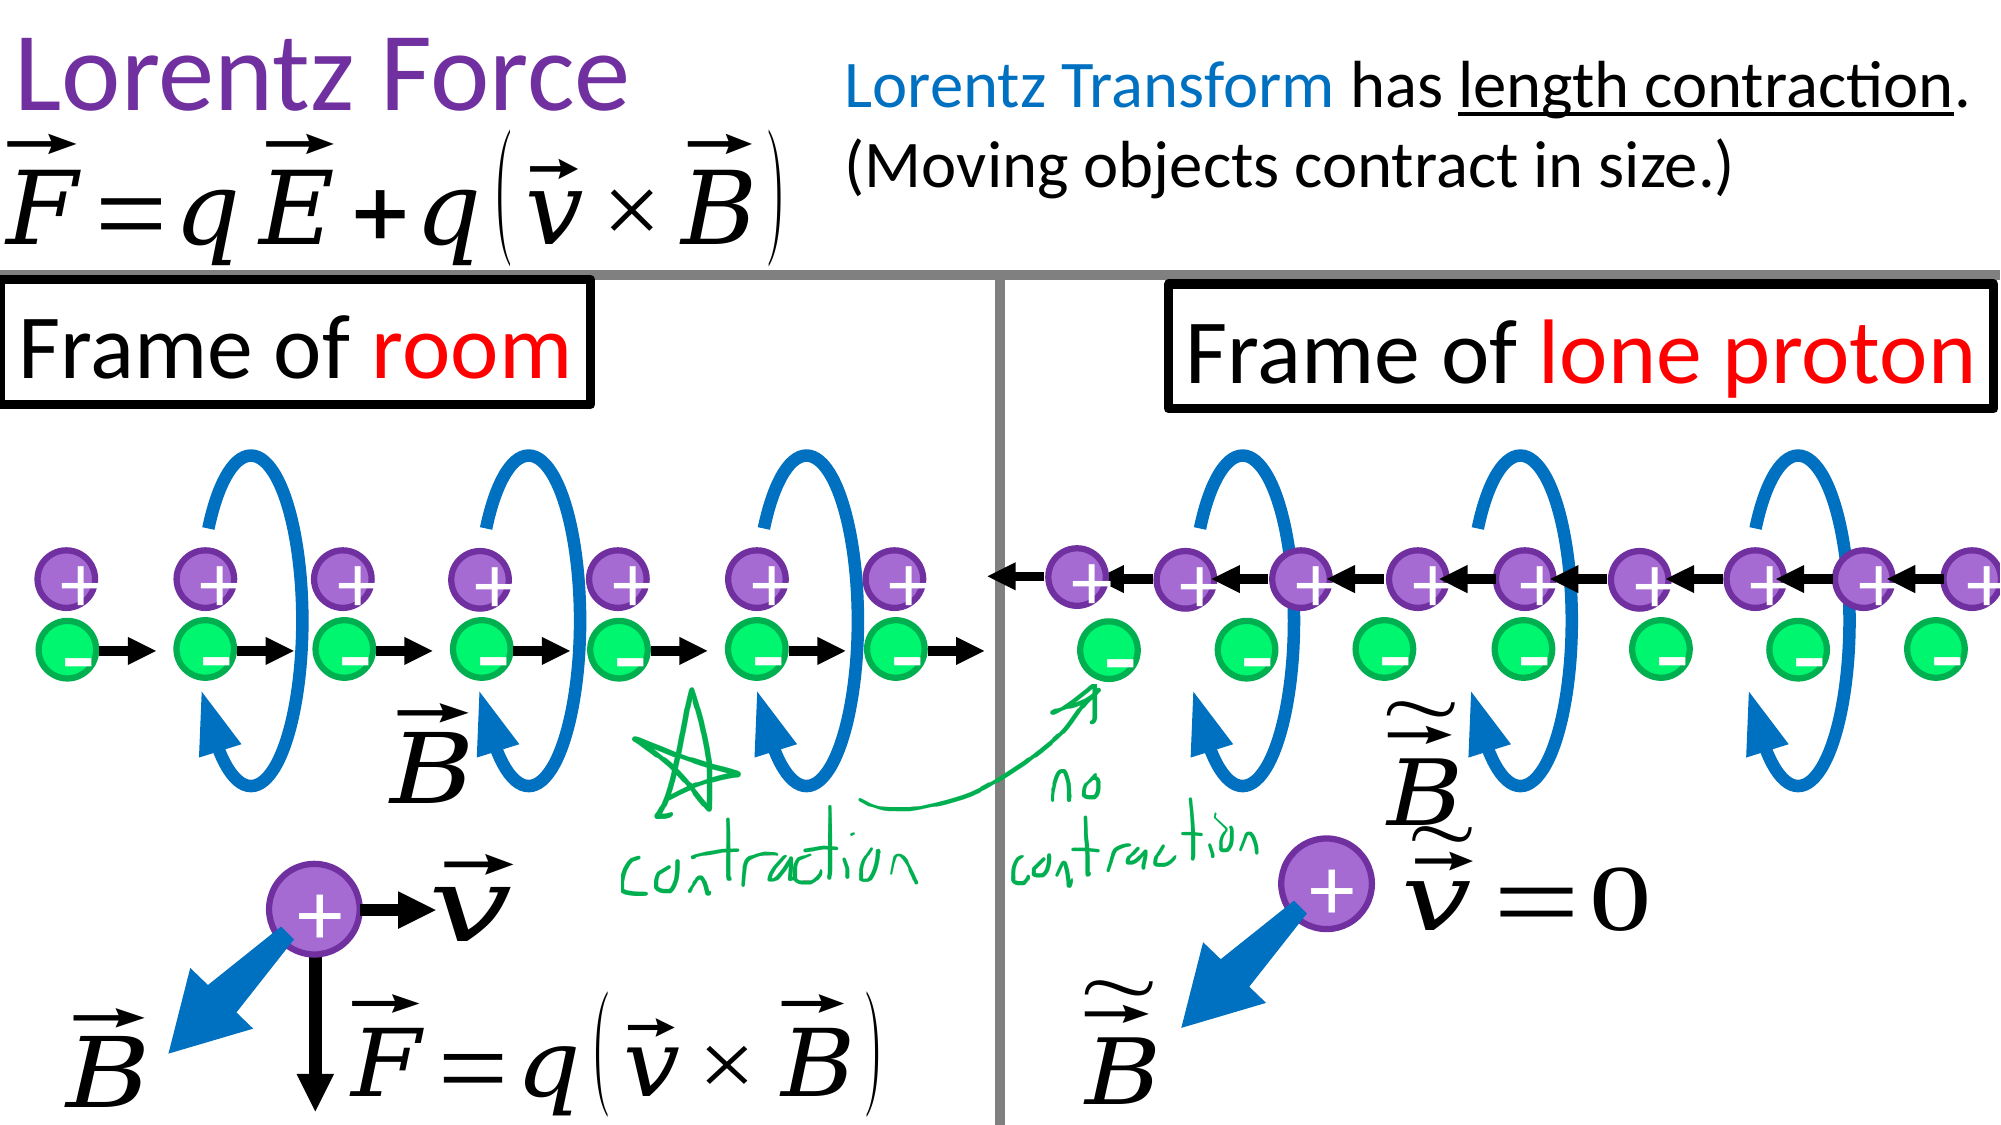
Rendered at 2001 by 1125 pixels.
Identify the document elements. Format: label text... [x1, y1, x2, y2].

text_box - [1079, 620, 1139, 680]
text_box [1182, 455, 1850, 548]
text_box Lorentz Transform has length contraction. (Moving objects contract in size.) [829, 33, 2000, 209]
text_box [1071, 892, 1283, 1122]
picture [621, 684, 999, 905]
text_box - [1906, 619, 1966, 679]
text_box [0, 0, 791, 272]
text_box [59, 917, 270, 1125]
text_box Frame of room [0, 279, 591, 405]
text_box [1182, 608, 1850, 844]
picture [1001, 684, 1268, 905]
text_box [37, 455, 985, 828]
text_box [987, 548, 2000, 608]
text_box Frame of lone proton [1168, 284, 1994, 409]
text_box + [1280, 844, 1373, 931]
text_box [268, 849, 523, 966]
